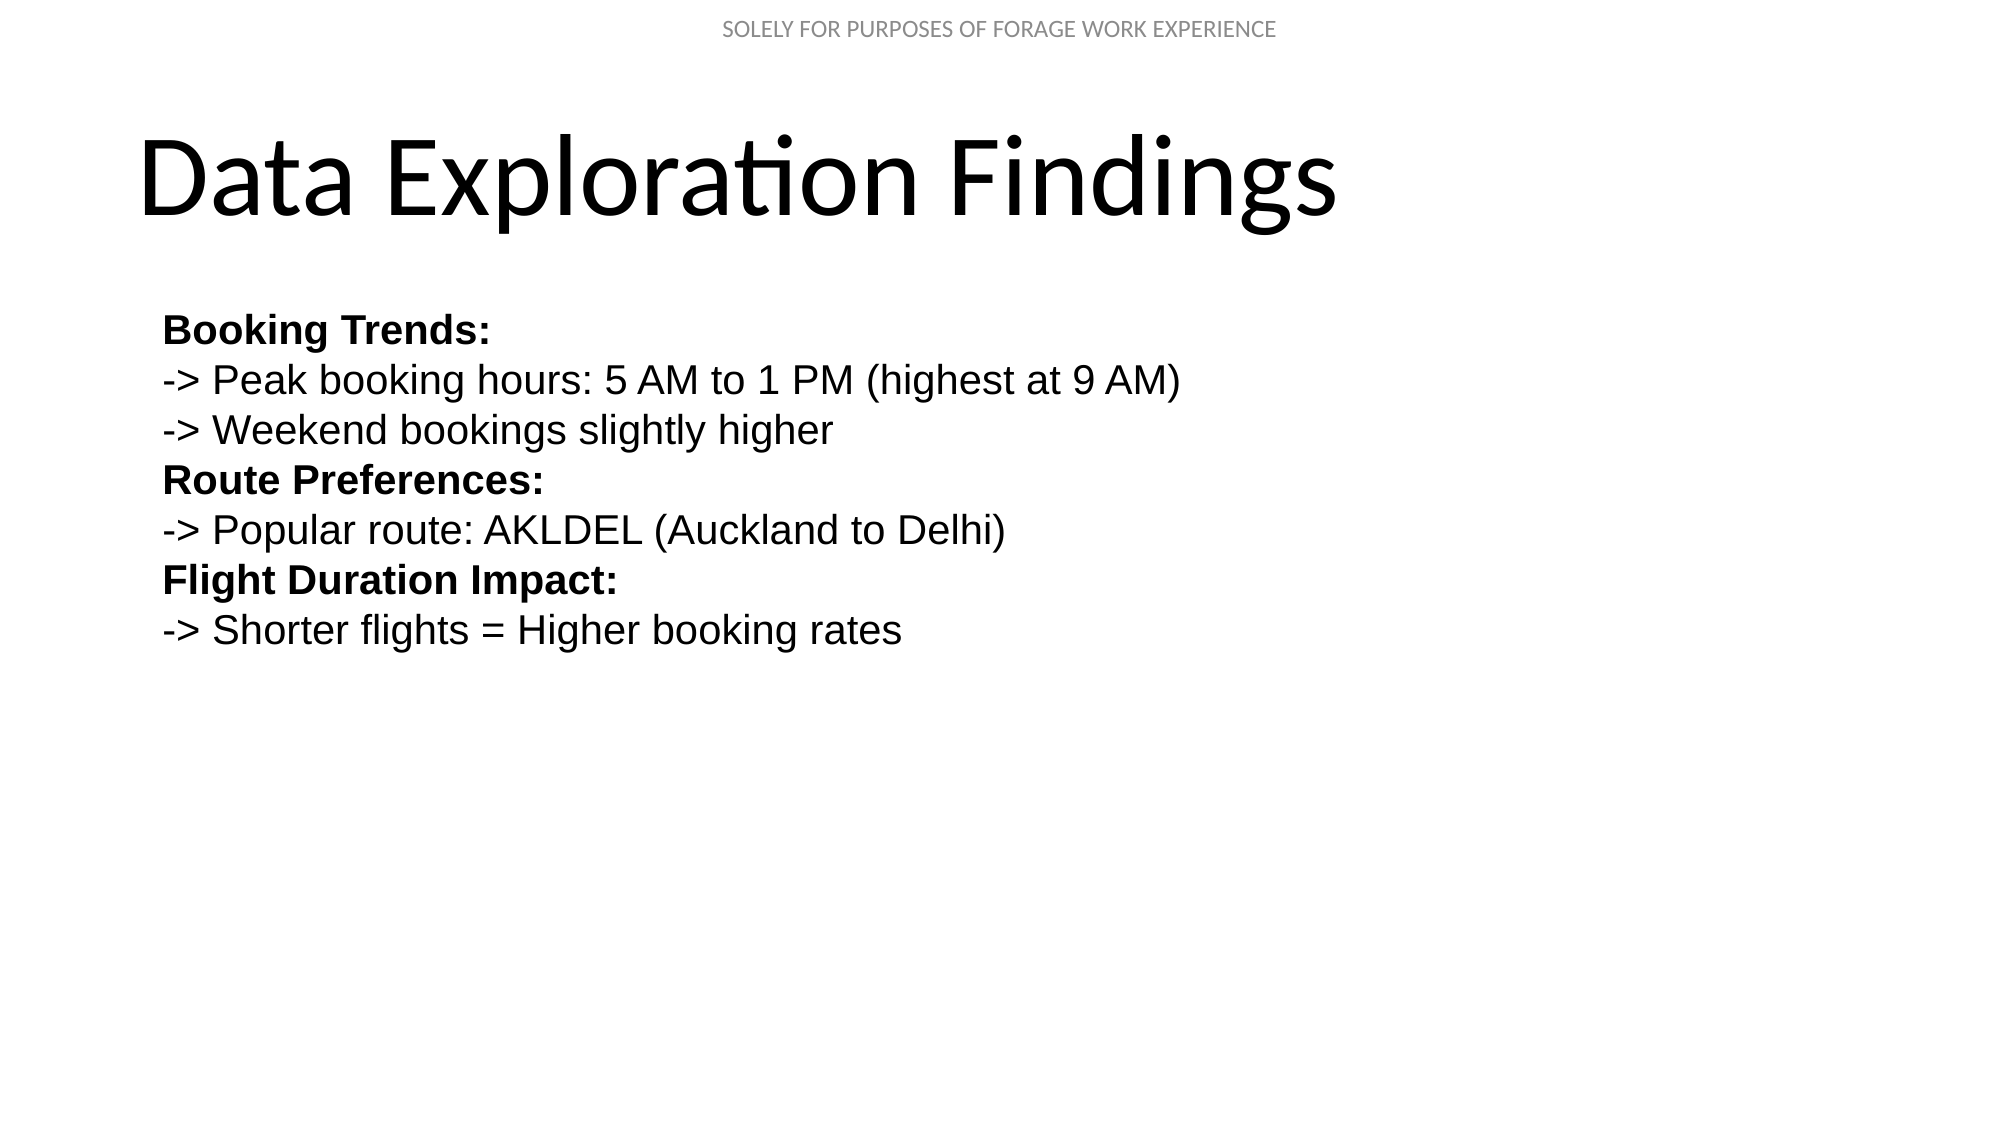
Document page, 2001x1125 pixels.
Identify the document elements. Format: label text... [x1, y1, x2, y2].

title Data Exploration Findings [137, 59, 1863, 278]
text_box Booking Trends: -> Peak booking hours: 5 AM to 1 PM (highest at 9 AM) -> Weekend bookings slightly higher Route Preferences: -> Popular route: AKLDEL (Auckland to Delhi) Flight Duration Impact: -> Shorter flights = Higher booking rates [147, 295, 1861, 1001]
